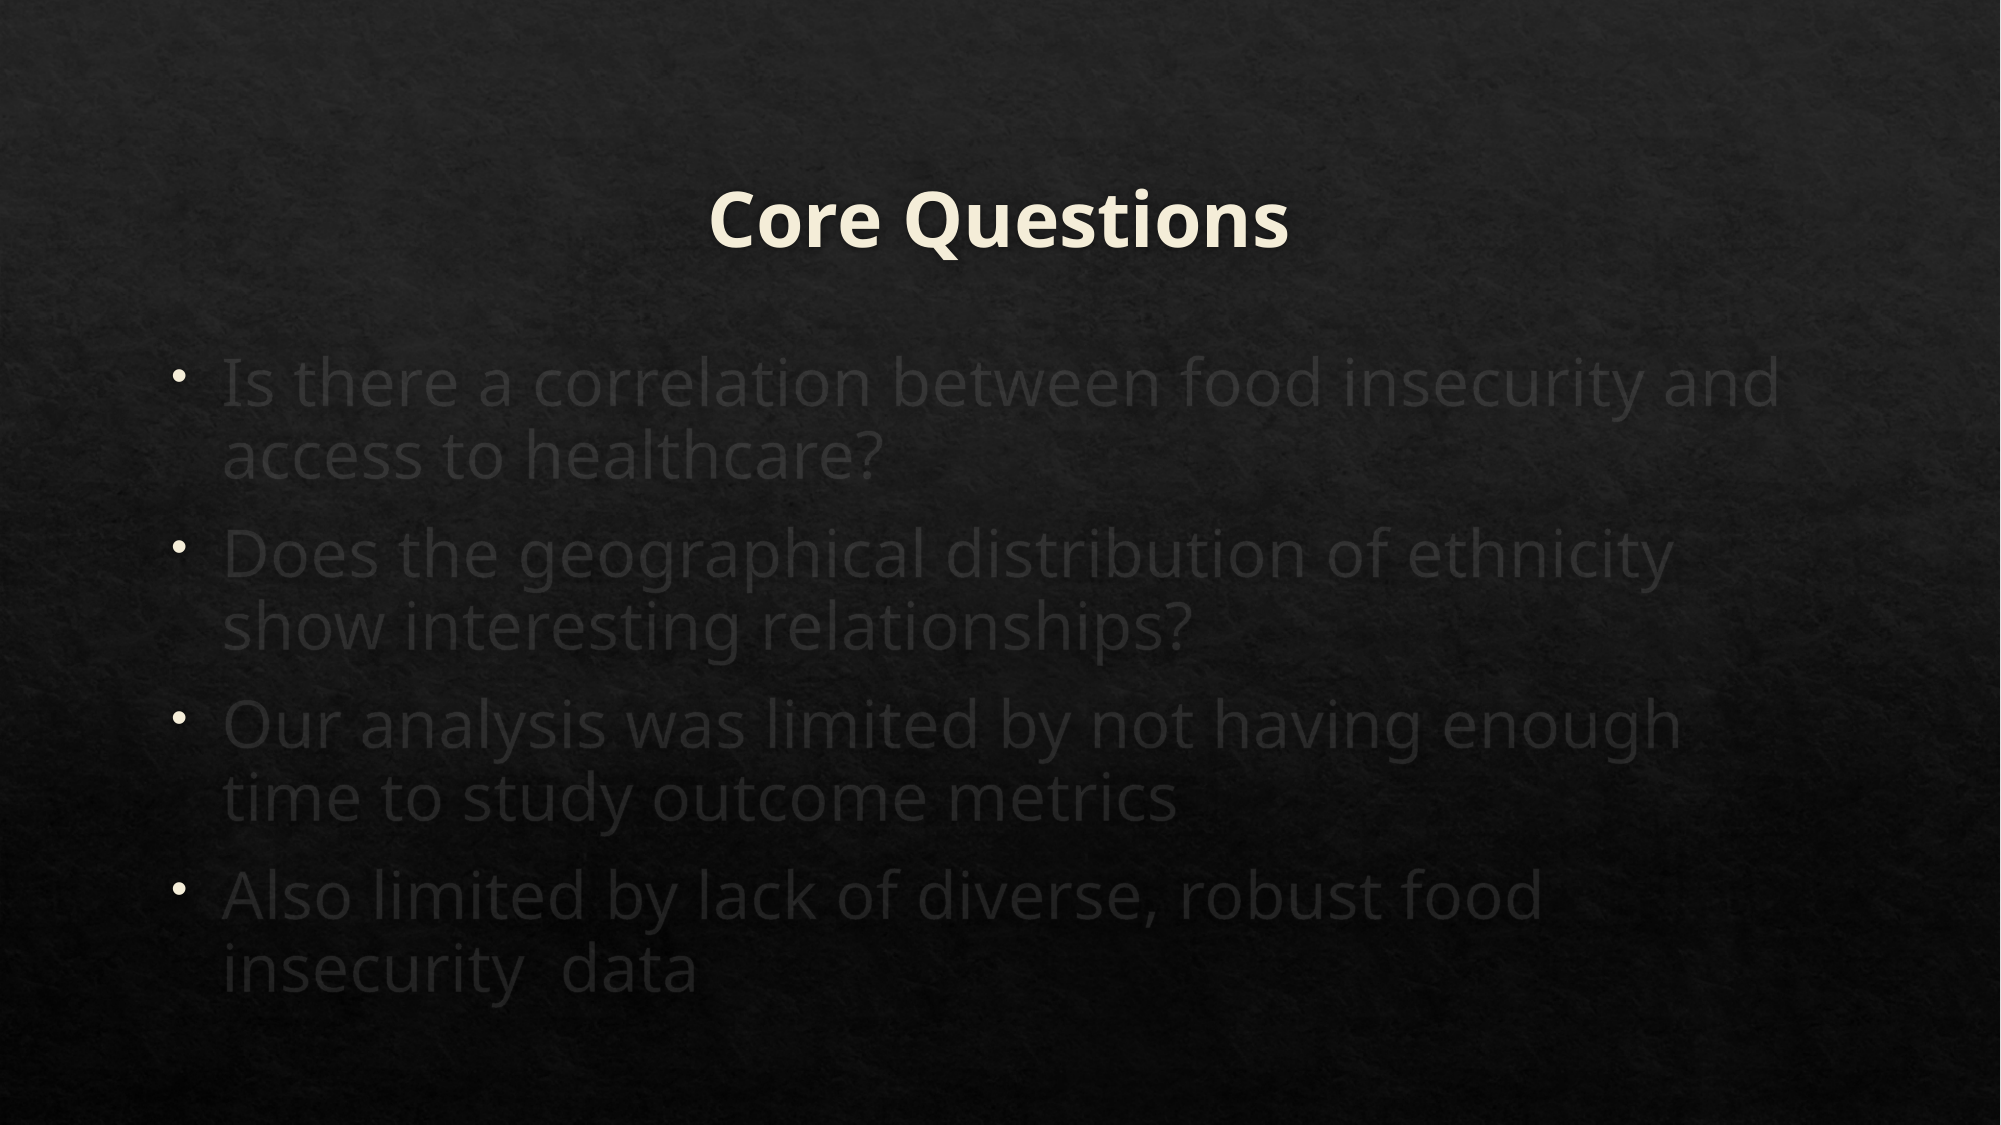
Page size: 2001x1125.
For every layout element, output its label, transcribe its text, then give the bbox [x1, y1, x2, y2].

title Core Questions [149, 99, 1849, 275]
list Is there a correlation between food insecurity and access to healthcare? Does the geographical distribution of ethnicity show interesting relationships? Our analysis was limited by not having enough time to study outcome metrics Also limited by lack of diverse, robust food insecurity data [149, 340, 1849, 1039]
